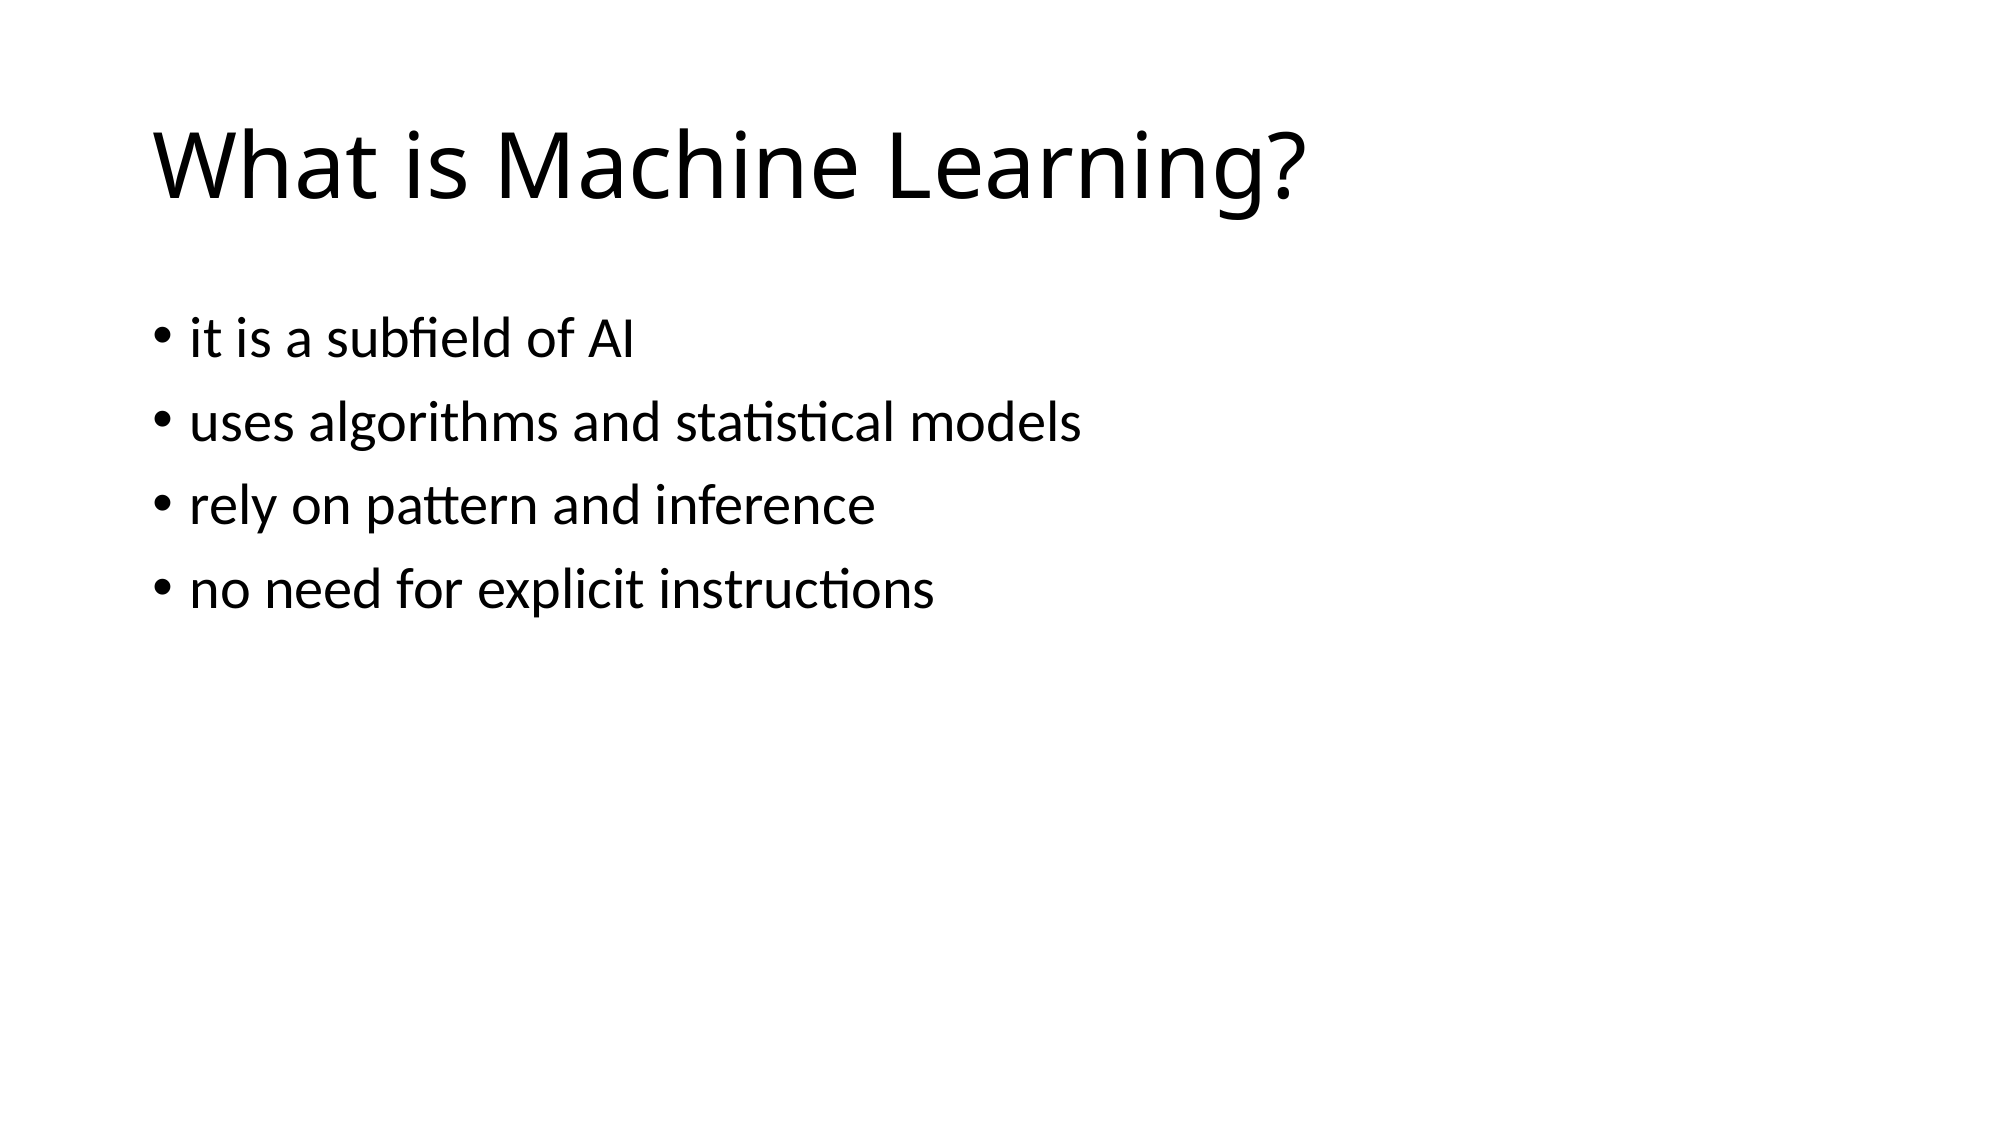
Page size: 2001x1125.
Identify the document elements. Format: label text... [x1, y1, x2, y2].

title What is Machine Learning? [137, 59, 1863, 278]
list it is a subfield of AI uses algorithms and statistical models rely on pattern and inference no need for explicit instructions [137, 299, 1863, 1014]
